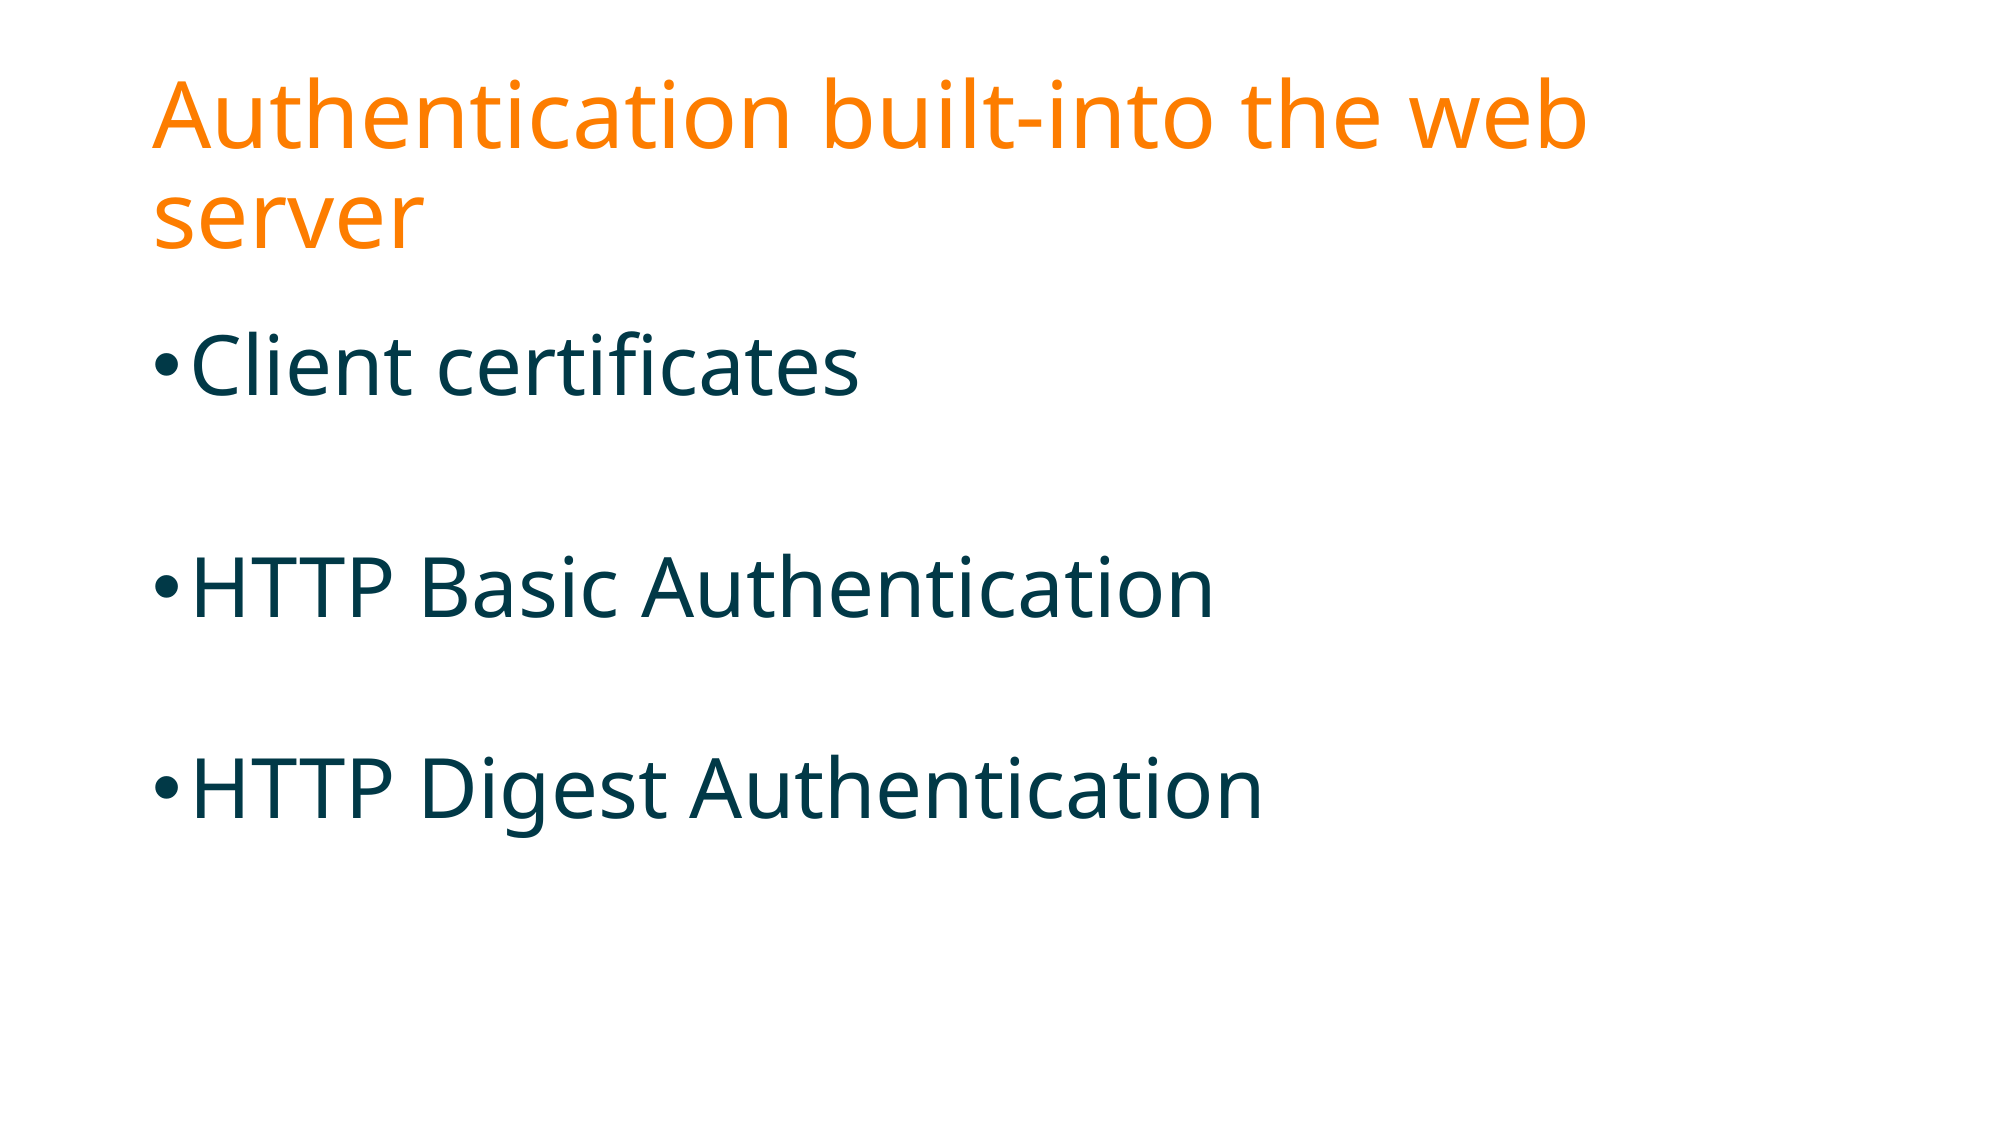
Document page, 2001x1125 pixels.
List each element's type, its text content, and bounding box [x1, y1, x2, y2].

list Client certificates HTTP Basic Authentication HTTP Digest Authentication [137, 316, 1978, 1056]
title Authentication built-into the web server [137, 59, 1863, 278]
